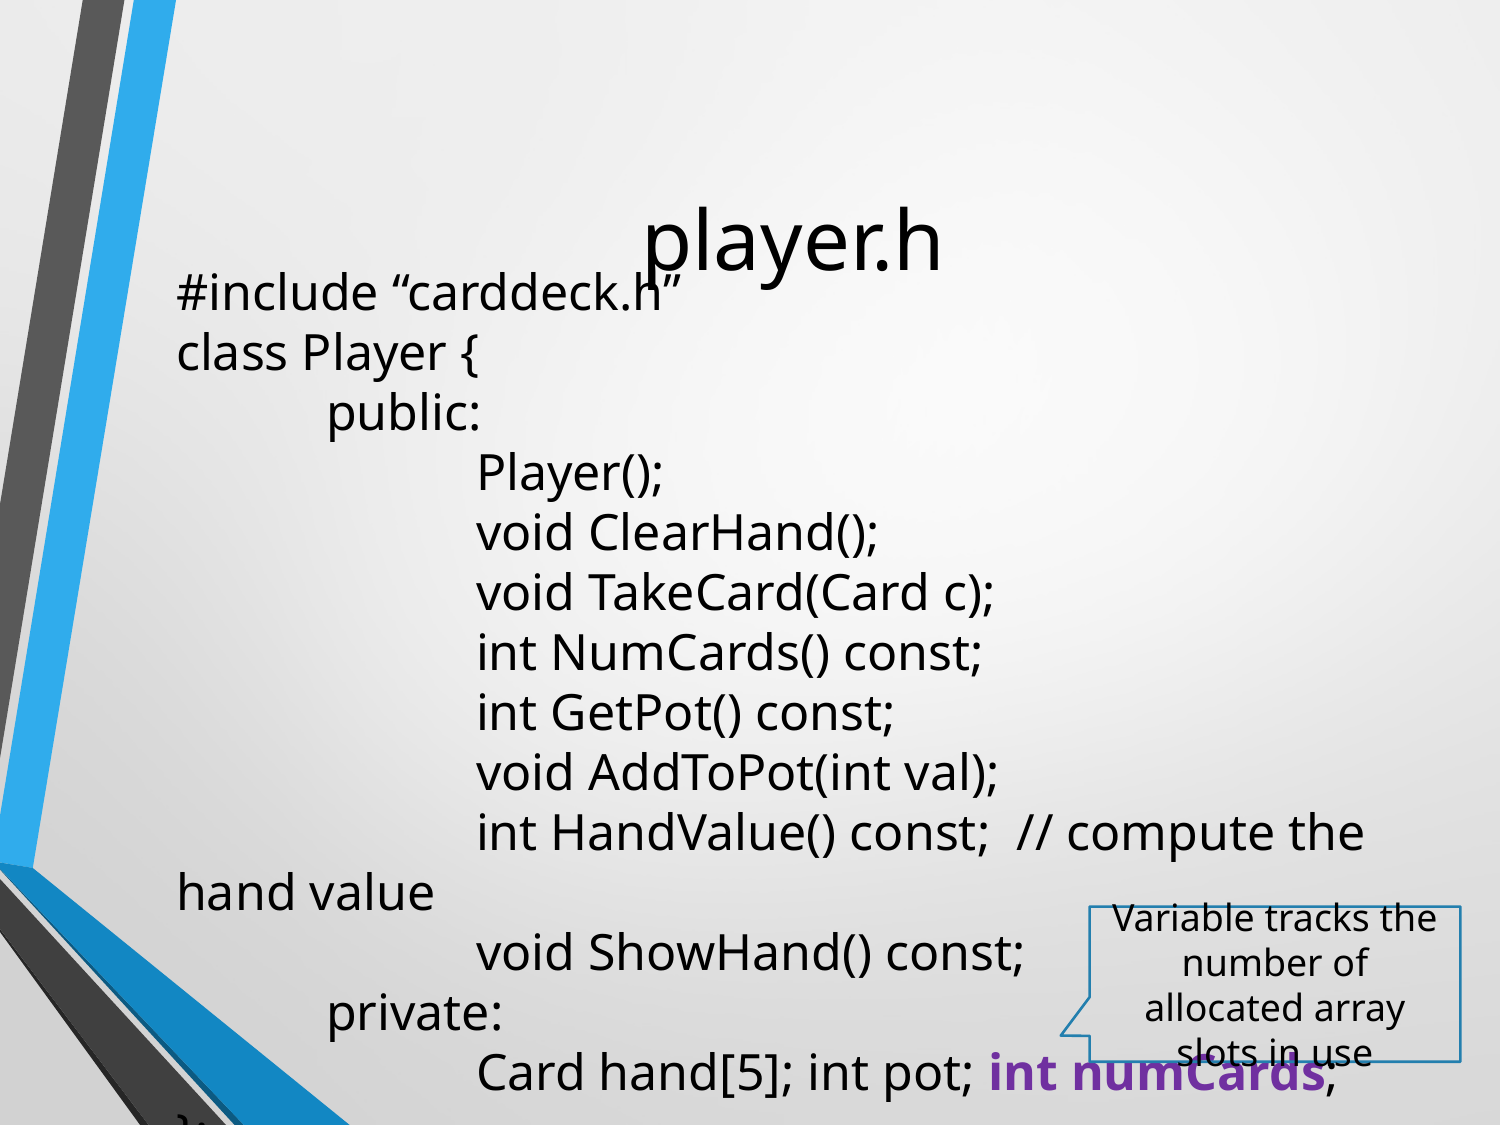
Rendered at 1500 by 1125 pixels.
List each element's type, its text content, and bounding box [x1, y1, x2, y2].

text_box Variable tracks the number of allocated array slots in use [1059, 905, 1462, 1064]
title player.h [161, 75, 1425, 400]
list #include “carddeck.h” class Player { public: Player(); void ClearHand(); void TakeCard(Card c); int NumCards() const; int GetPot() const; void AddToPot(int val); int HandValue() const; // compute the hand value void ShowHand() const; private: Card hand[5]; int pot; int numCards; }; [161, 437, 1425, 985]
